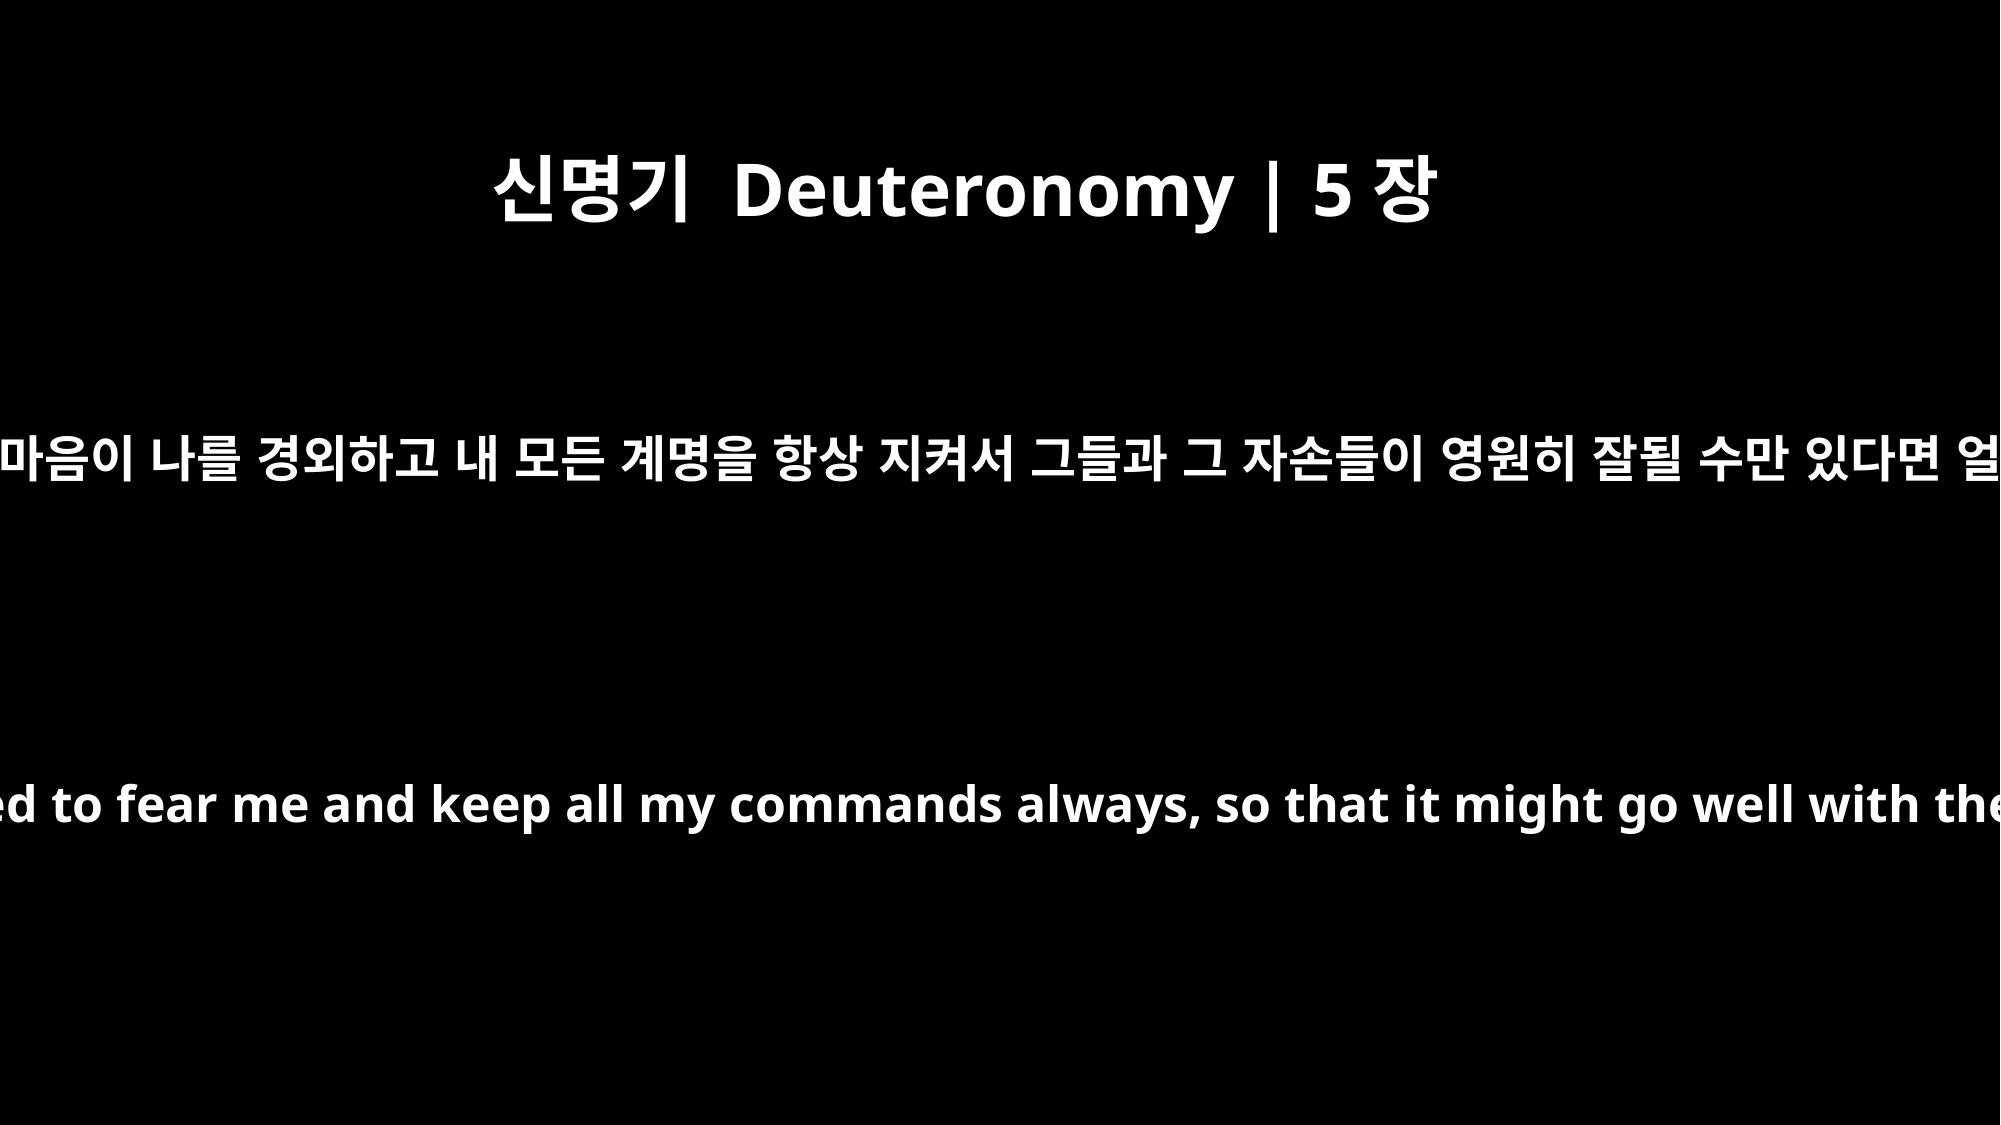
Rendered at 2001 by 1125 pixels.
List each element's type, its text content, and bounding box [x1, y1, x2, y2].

text_box Oh, that their hearts would be inclined to fear me and keep all my commands always, so that it might go well with them and their children forever! [0, 764, 2000, 840]
text_box 29 오, 이렇듯 그들 마음이 나를 경외하고 내 모든 계명을 항상 지켜서 그들과 그 자손들이 영원히 잘될 수만 있다면 얼마나 좋을까! [0, 359, 2000, 495]
text_box 신명기 Deuteronomy | 5장 [476, 136, 1455, 239]
